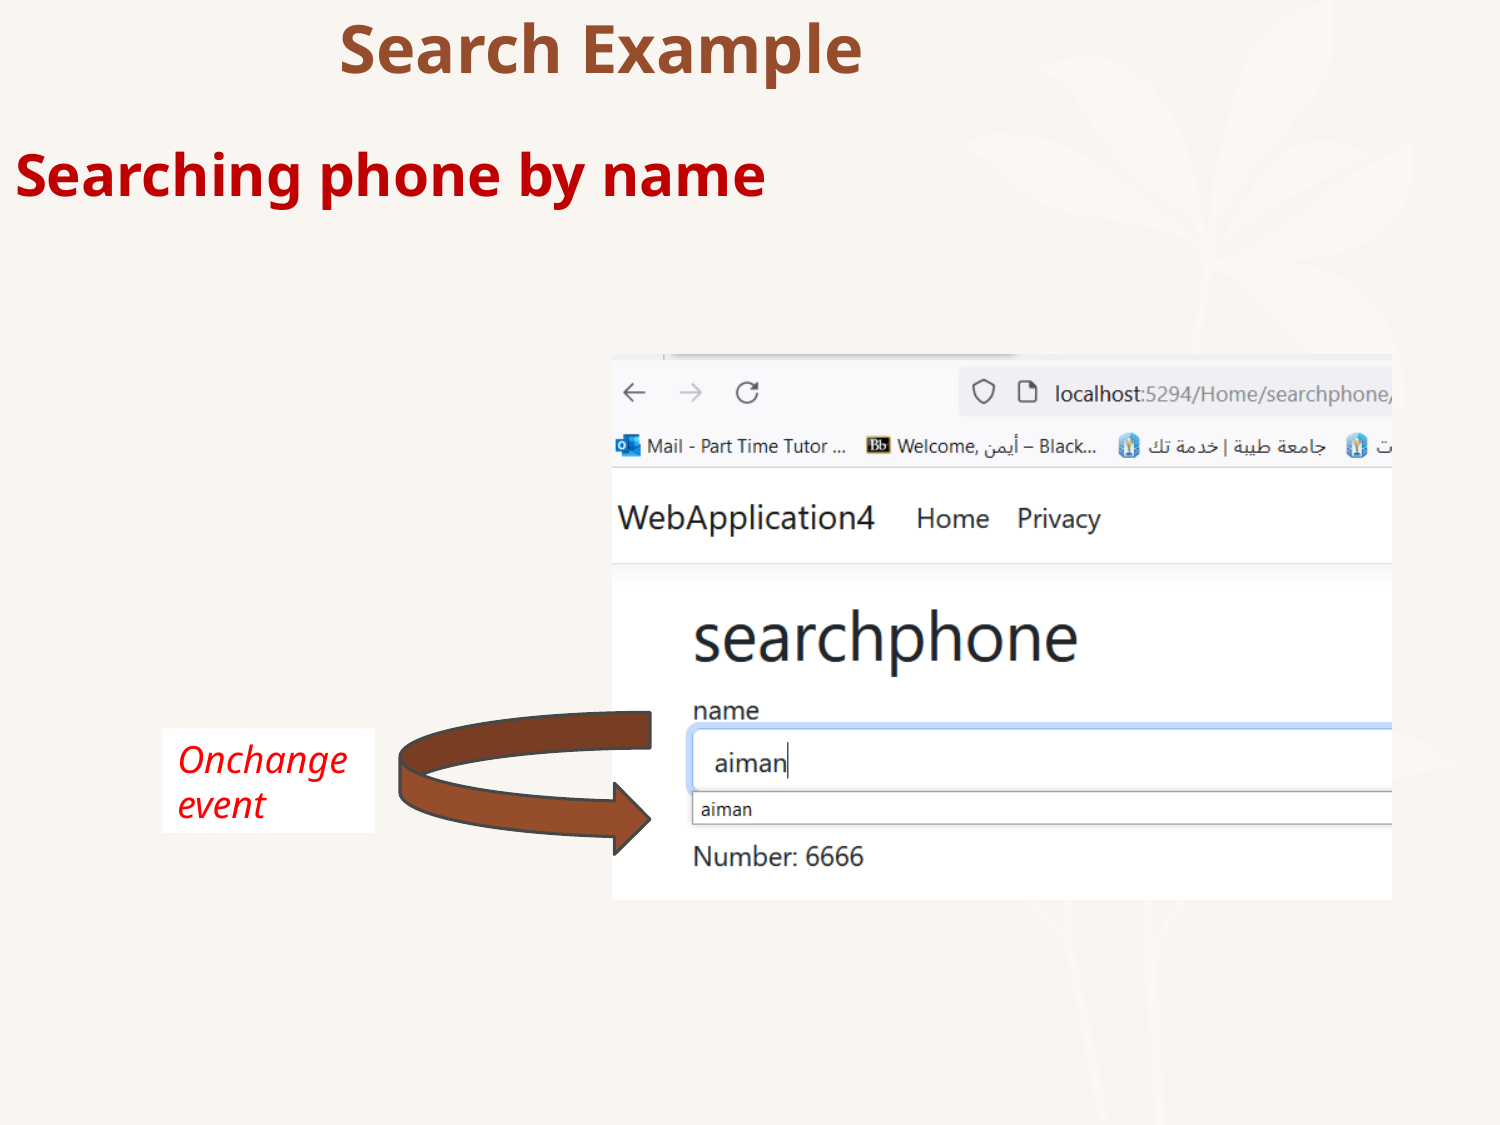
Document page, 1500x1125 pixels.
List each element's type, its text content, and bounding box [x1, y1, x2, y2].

text_box [398, 711, 610, 839]
picture [612, 354, 1392, 901]
text_box Onchange event [162, 728, 375, 834]
text_box Search Example [324, 0, 1188, 95]
text_box Searching phone by name [0, 179, 1410, 286]
